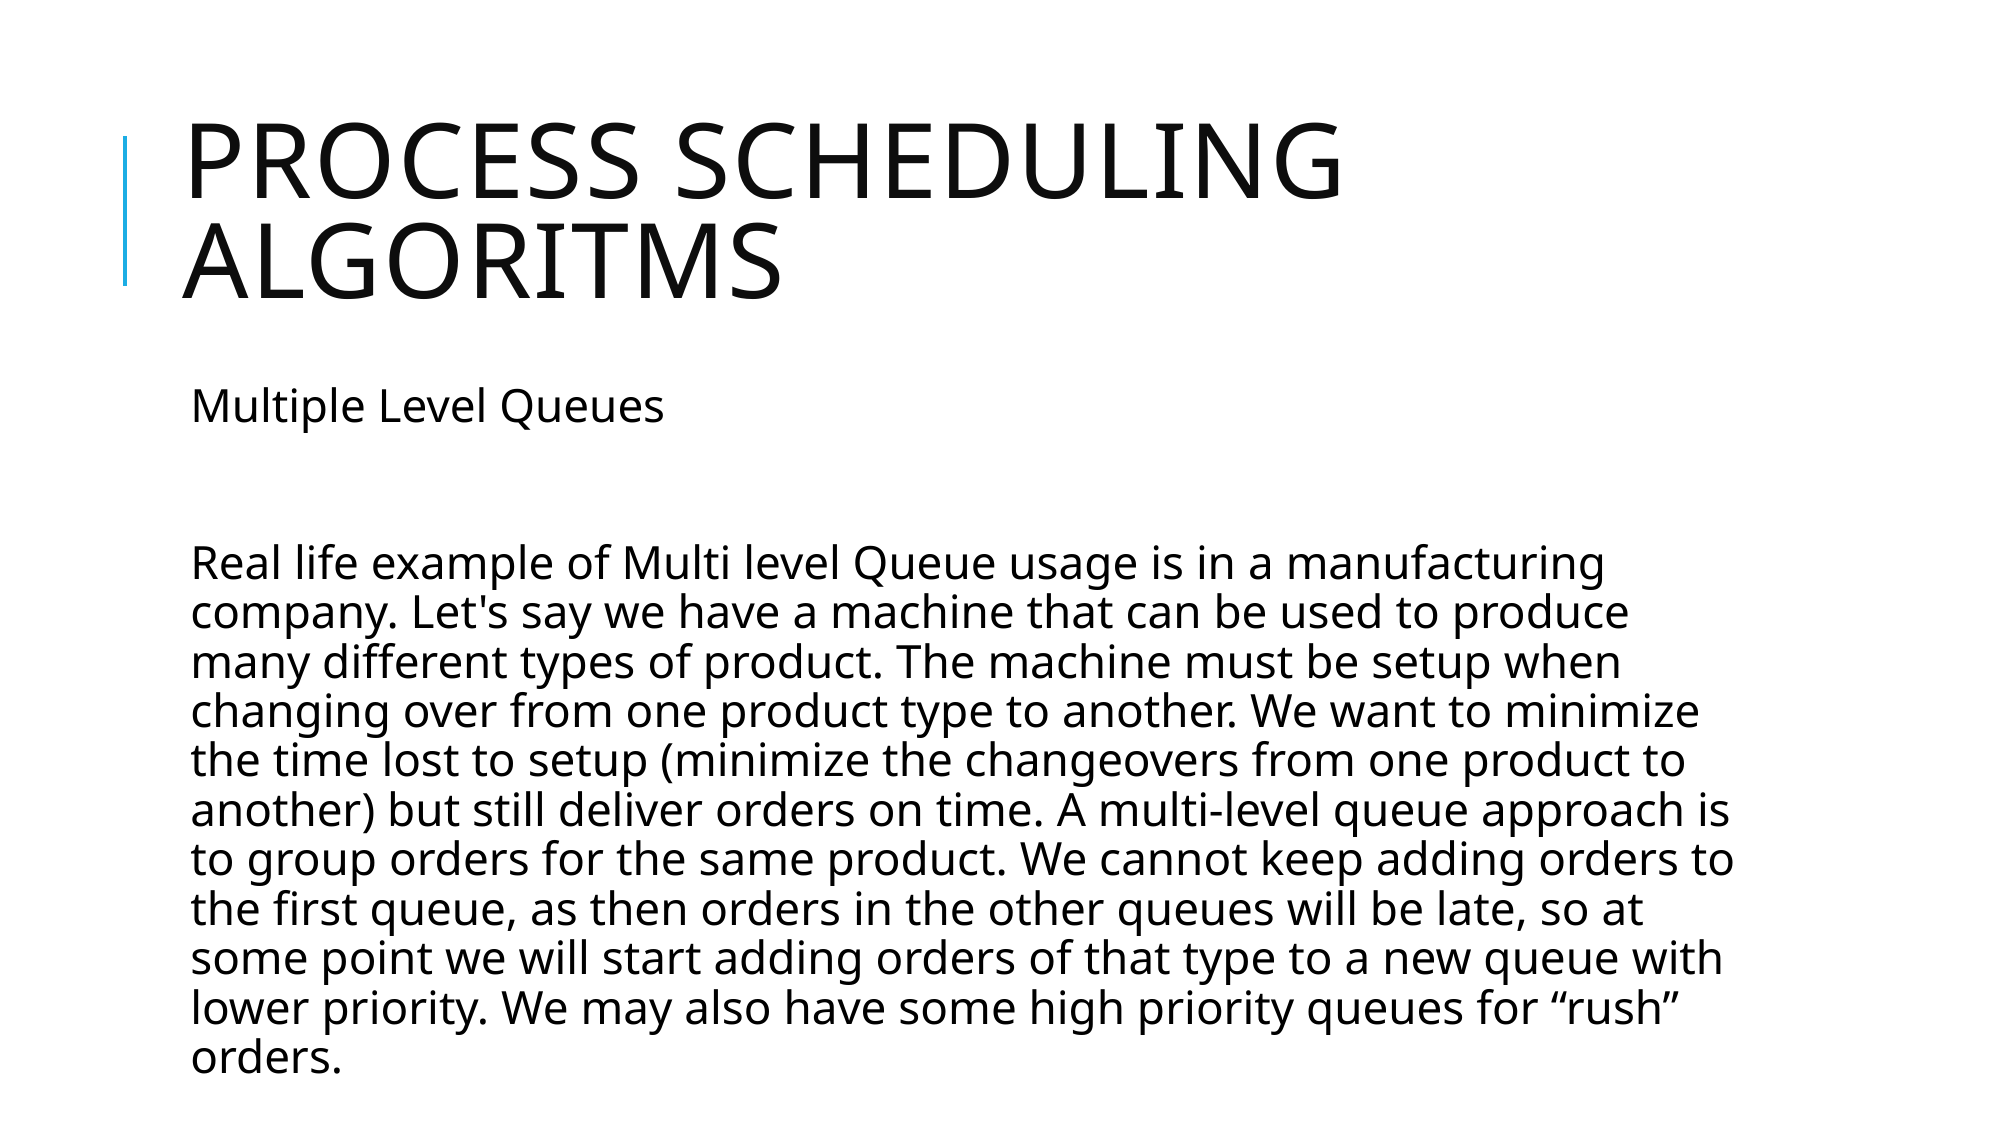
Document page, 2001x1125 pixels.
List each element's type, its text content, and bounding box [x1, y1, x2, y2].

title Process scheduling algoritms [168, 96, 1763, 342]
list Multiple Level Queues Real life example of Multi level Queue usage is in a manufacturing company. Let's say we have a machine that can be used to produce many different types of product. The machine must be setup when changing over from one product type to another. We want to minimize the time lost to setup (minimize the changeovers from one product to another) but still deliver orders on time. A multi-level queue approach is to group orders for the same product. We cannot keep adding orders to the first queue, as then orders in the other queues will be late, so at some point we will start adding orders of that type to a new queue with lower priority. We may also have some high priority queues for “rush” orders. [168, 375, 1763, 1035]
